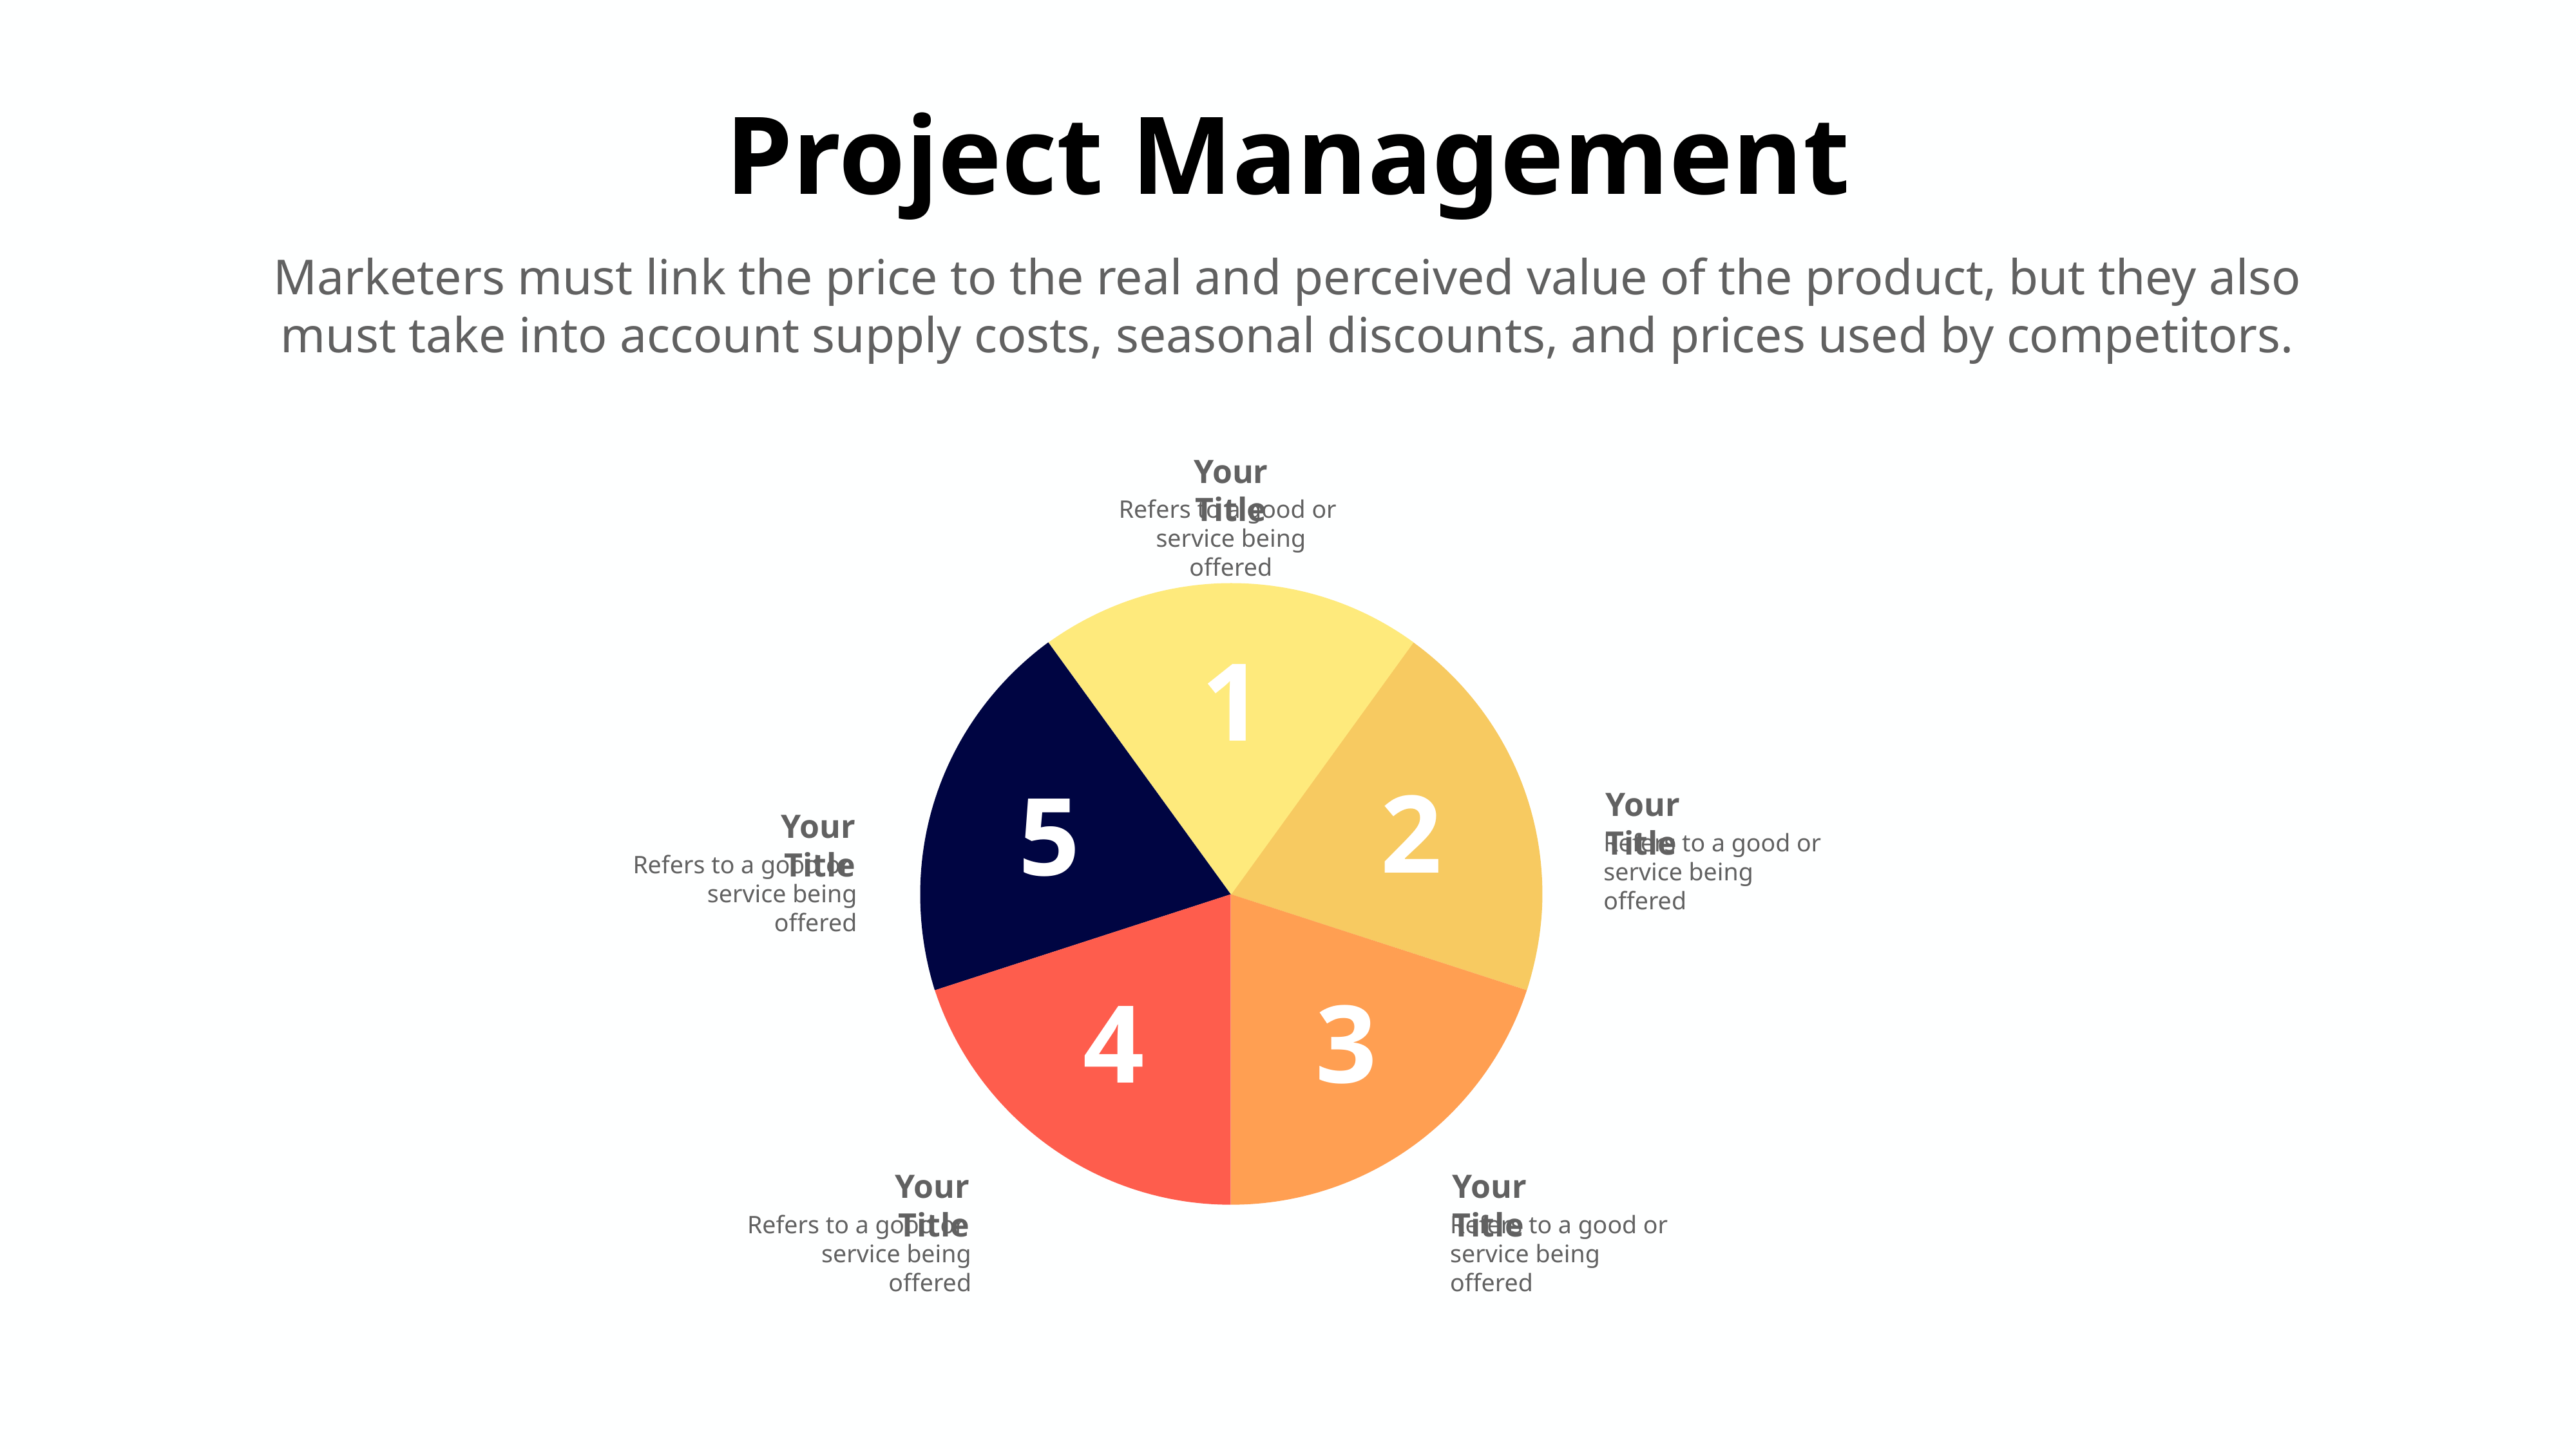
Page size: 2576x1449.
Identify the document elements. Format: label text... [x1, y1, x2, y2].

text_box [1440, 1161, 1692, 1273]
text_box 3 [1306, 971, 1387, 1109]
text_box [1105, 446, 1357, 558]
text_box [729, 1161, 981, 1273]
text_box 1 [1192, 629, 1274, 767]
text_box Marketers must link the price to the real and perceived value of the product, but they also must take into account supply costs, seasonal discounts, and prices used by competitors. [259, 242, 2317, 368]
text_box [1594, 779, 1846, 891]
text_box [1230, 894, 1527, 1205]
text_box [920, 642, 1231, 990]
text_box Project Management [716, 81, 1860, 220]
text_box 5 [1009, 763, 1090, 902]
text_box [615, 801, 867, 913]
text_box 2 [1371, 761, 1453, 900]
text_box 4 [1073, 971, 1154, 1109]
text_box [935, 894, 1230, 1205]
text_box [1049, 583, 1414, 894]
text_box [1232, 643, 1543, 990]
